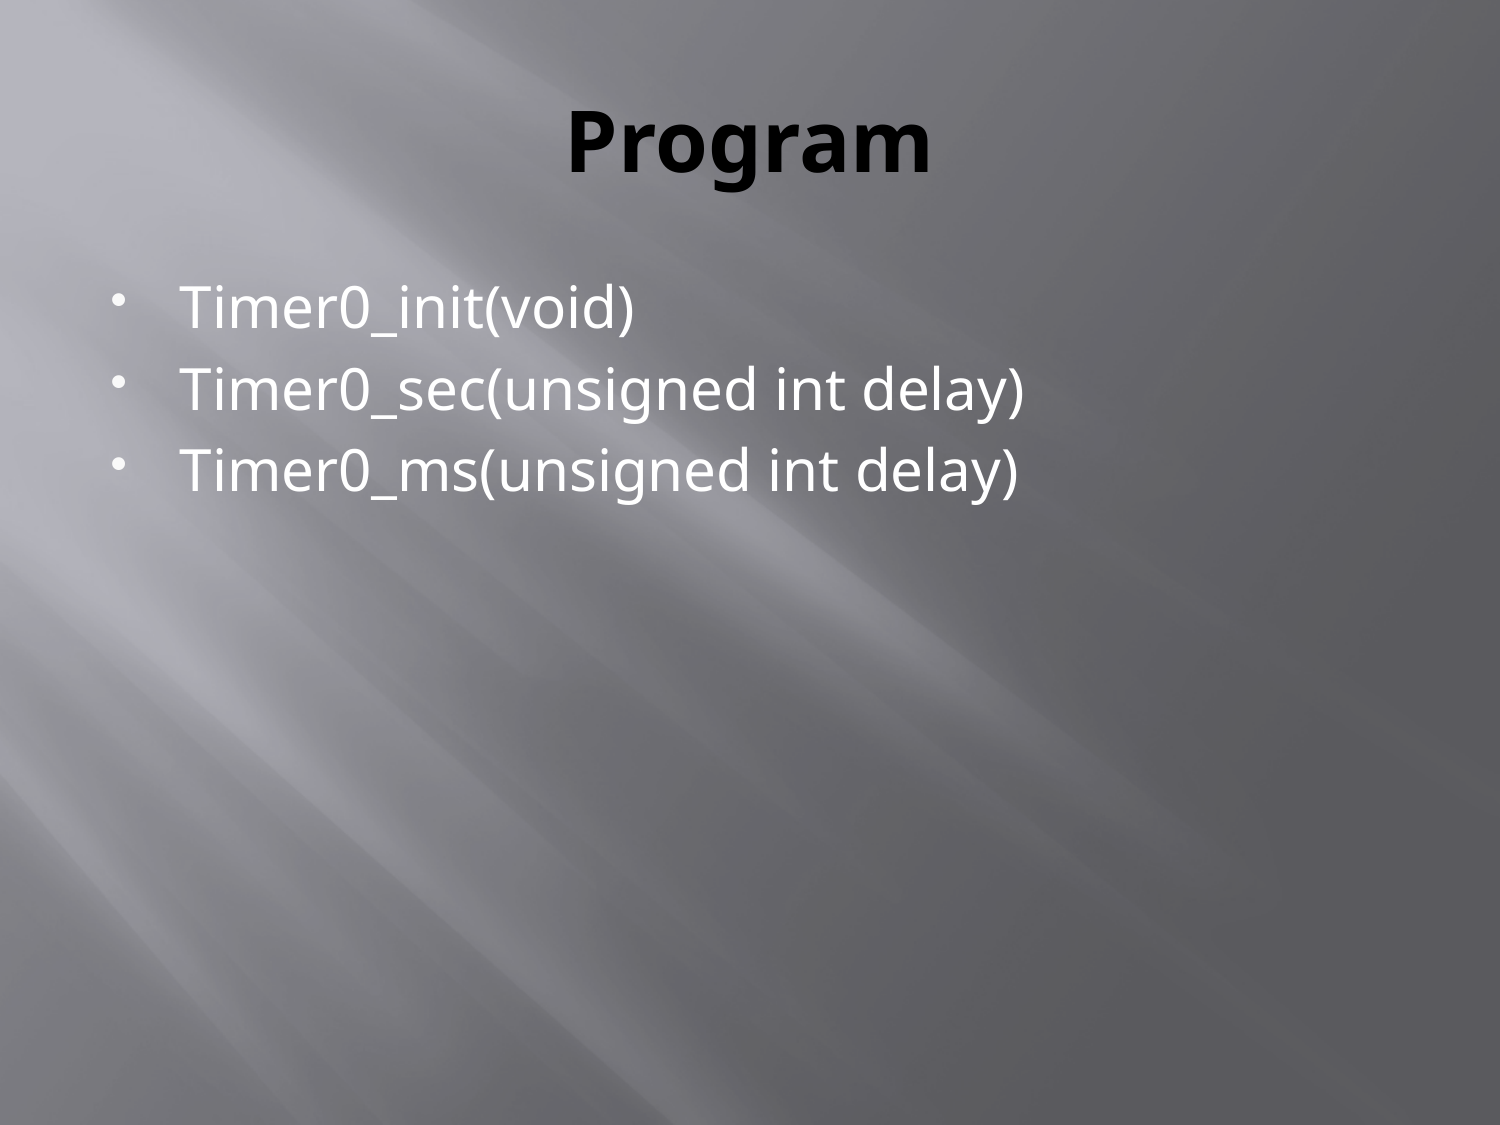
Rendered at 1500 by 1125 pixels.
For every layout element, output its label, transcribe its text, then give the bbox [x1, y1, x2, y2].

list Timer0_init(void) Timer0_sec(unsigned int delay) Timer0_ms(unsigned int delay) [75, 262, 1425, 1035]
title Program [75, 45, 1425, 233]
